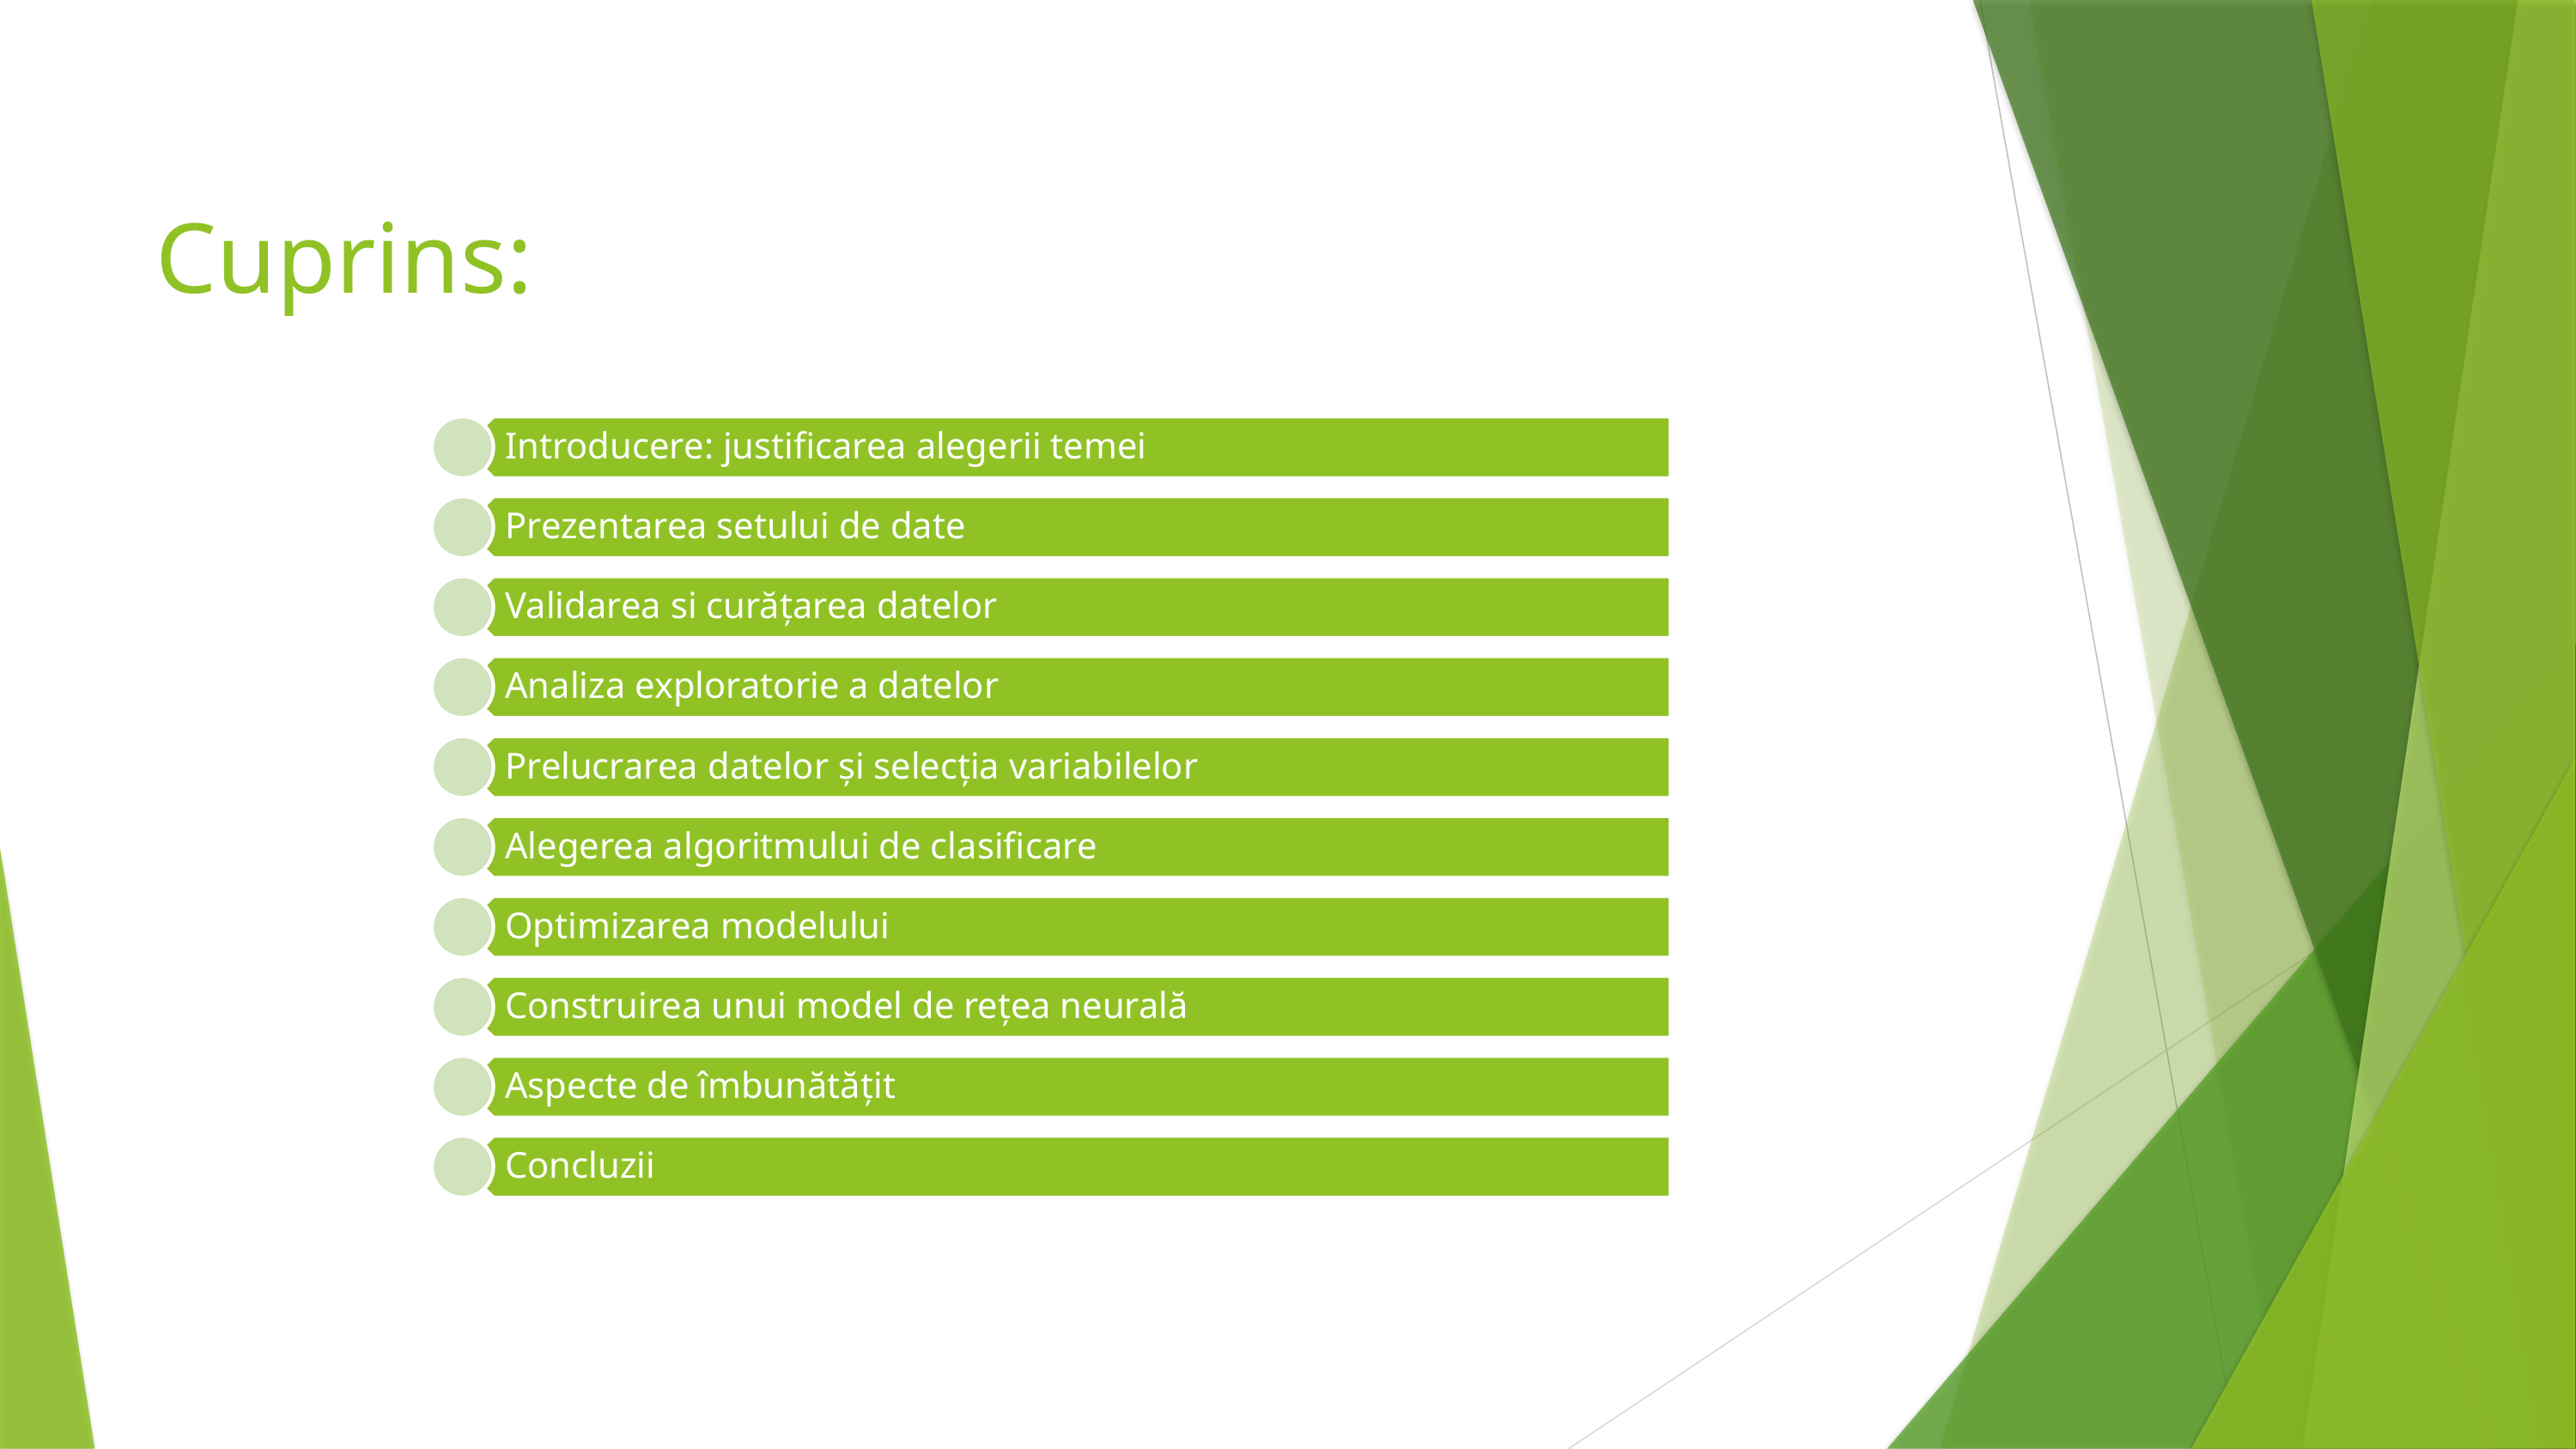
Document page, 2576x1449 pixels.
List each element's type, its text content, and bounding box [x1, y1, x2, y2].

title Cuprins: [143, 129, 1959, 380]
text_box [431, 415, 1672, 1198]
